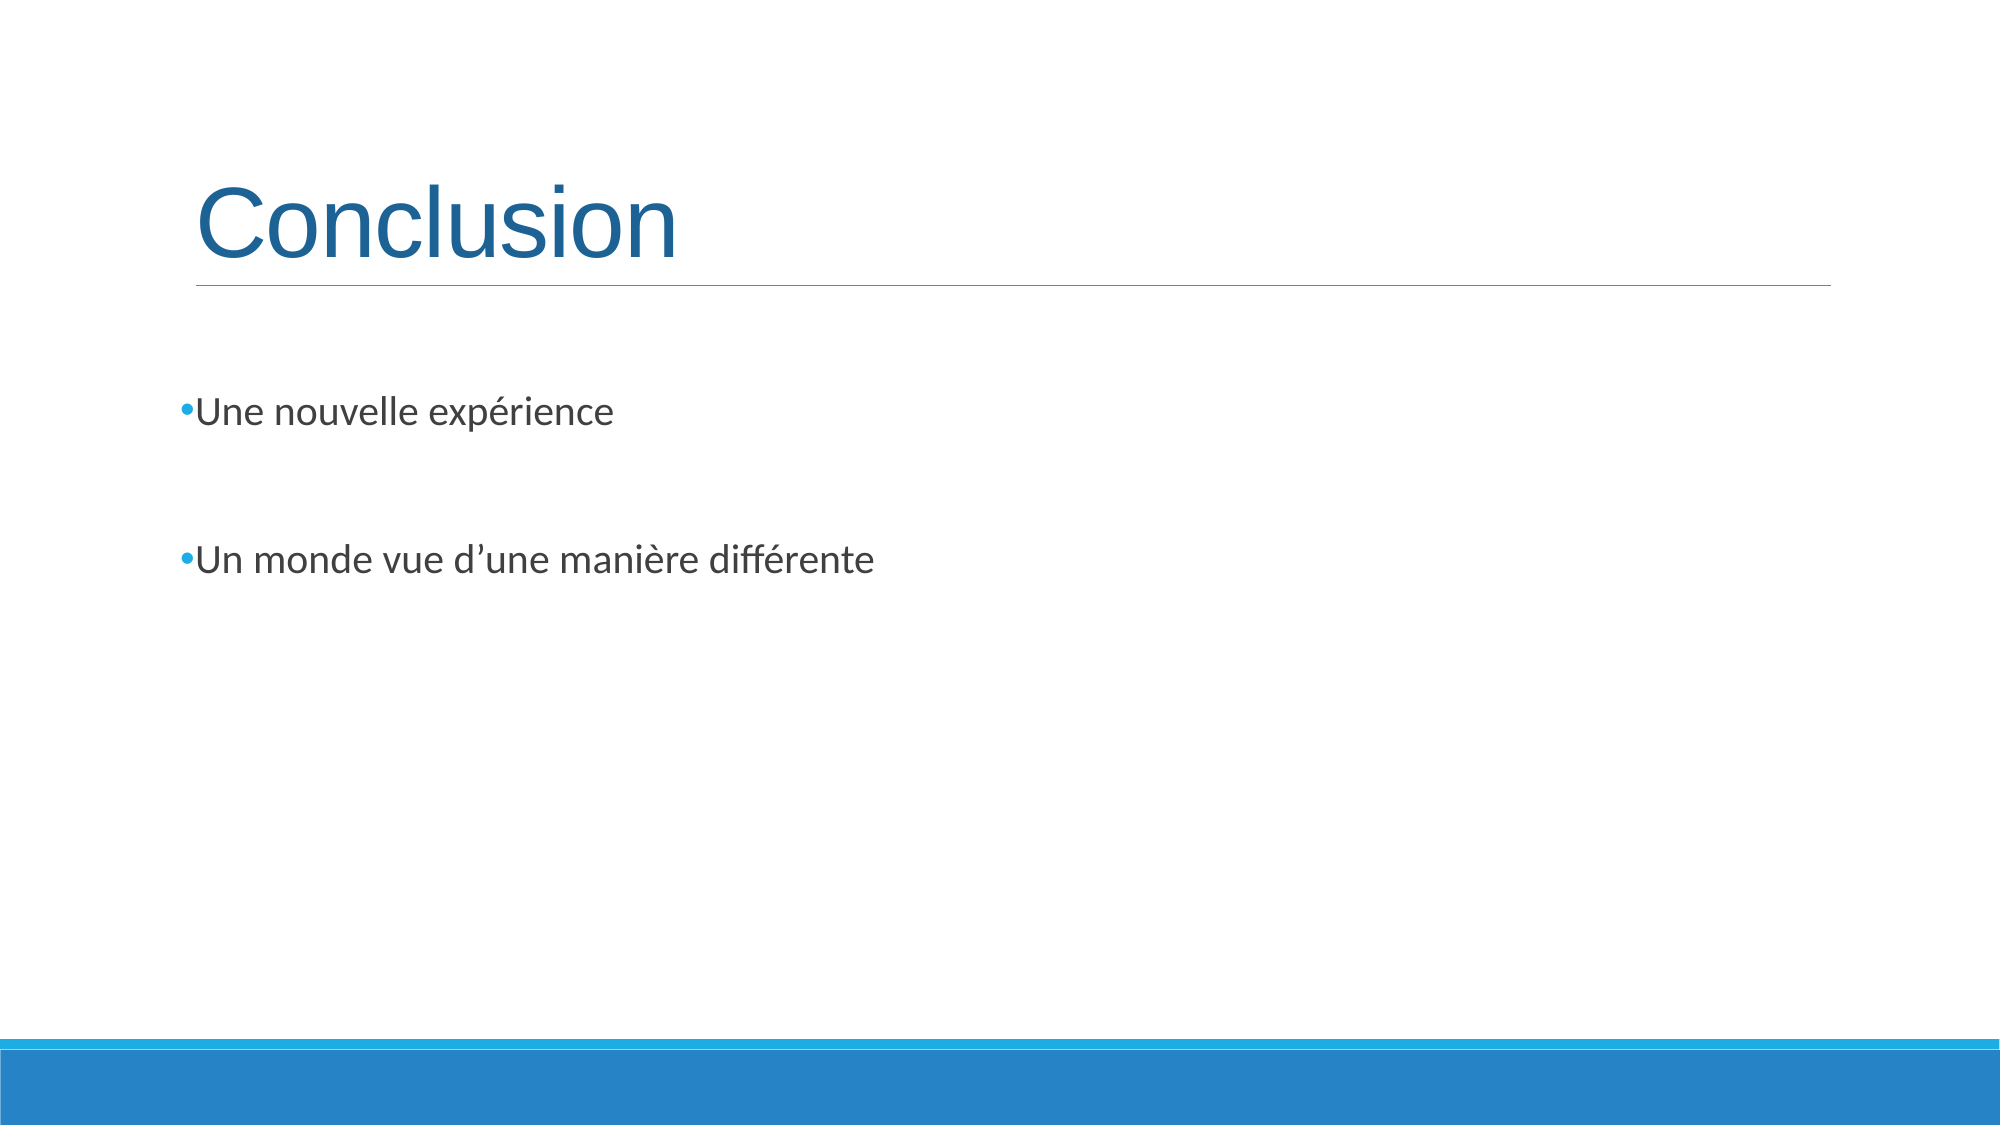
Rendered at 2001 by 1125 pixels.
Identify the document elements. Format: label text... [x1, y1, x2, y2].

list Une nouvelle expérience Un monde vue d’une manière différente [180, 302, 1830, 963]
title Conclusion [180, 47, 1830, 285]
